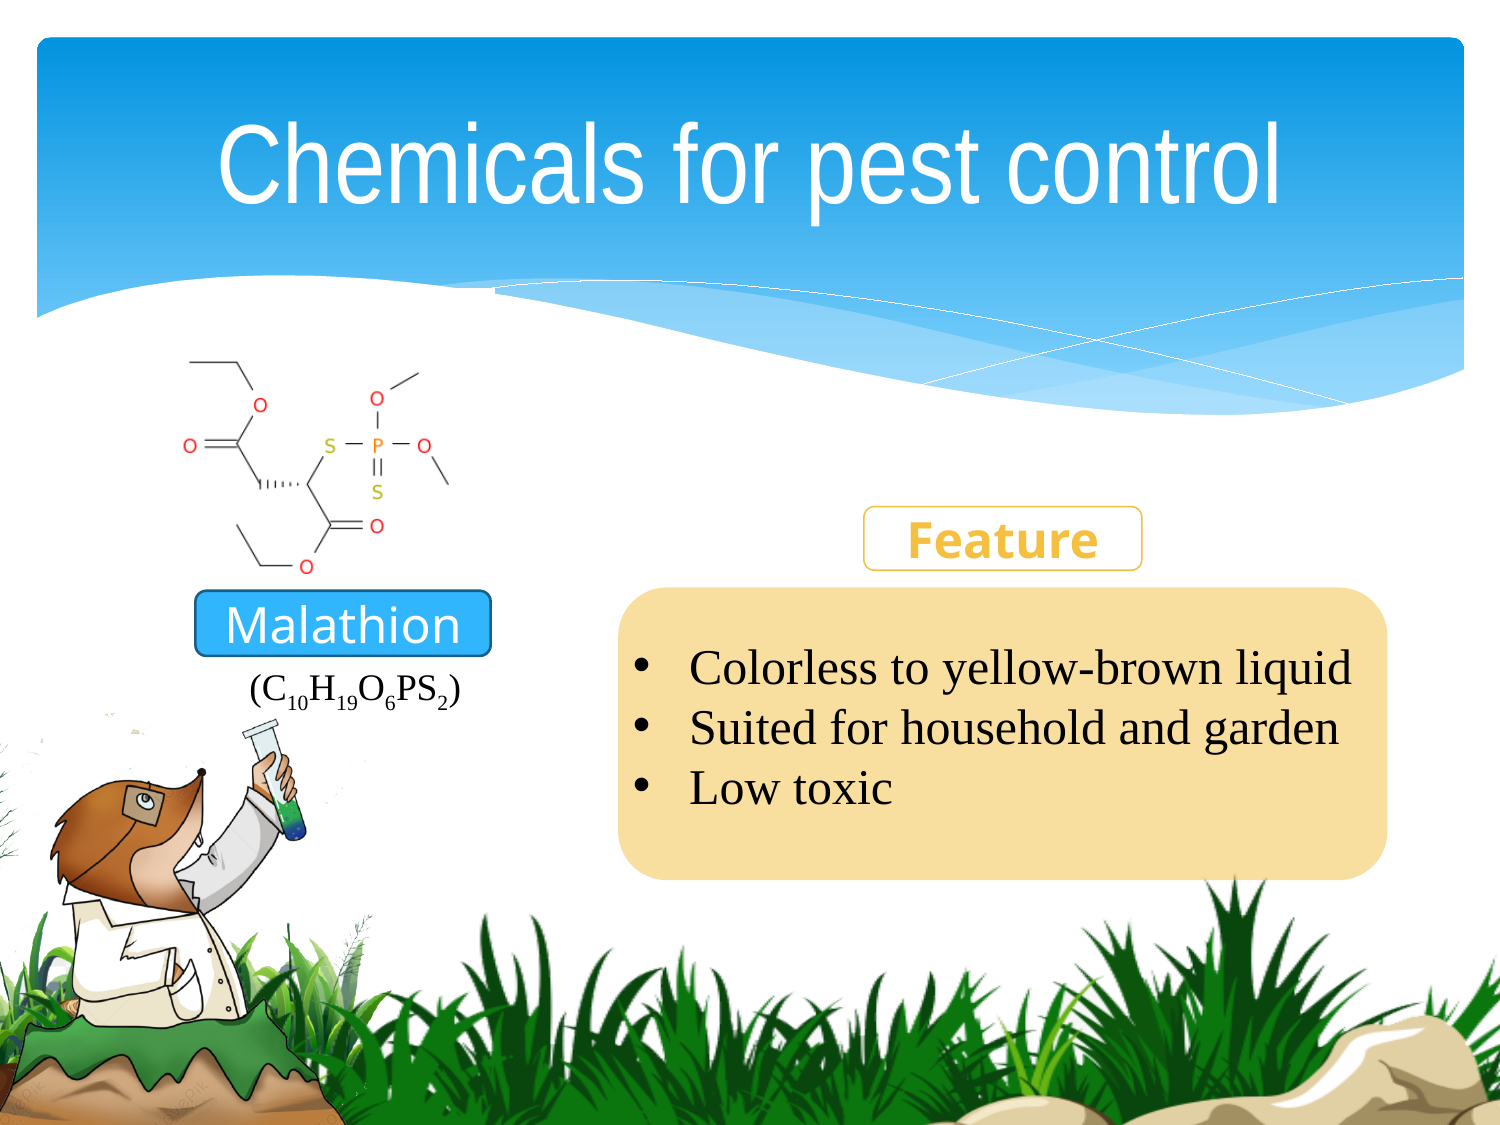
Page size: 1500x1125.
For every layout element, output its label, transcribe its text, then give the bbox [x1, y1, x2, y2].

text_box Feature [863, 506, 1142, 571]
picture [143, 288, 495, 641]
text_box [501, 319, 1050, 609]
title Chemicals for pest control [75, 55, 1425, 261]
text_box Colorless to yellow-brown liquid Suited for household and garden Low toxic [618, 627, 1388, 790]
picture [0, 650, 1500, 1125]
text_box [619, 587, 1387, 627]
